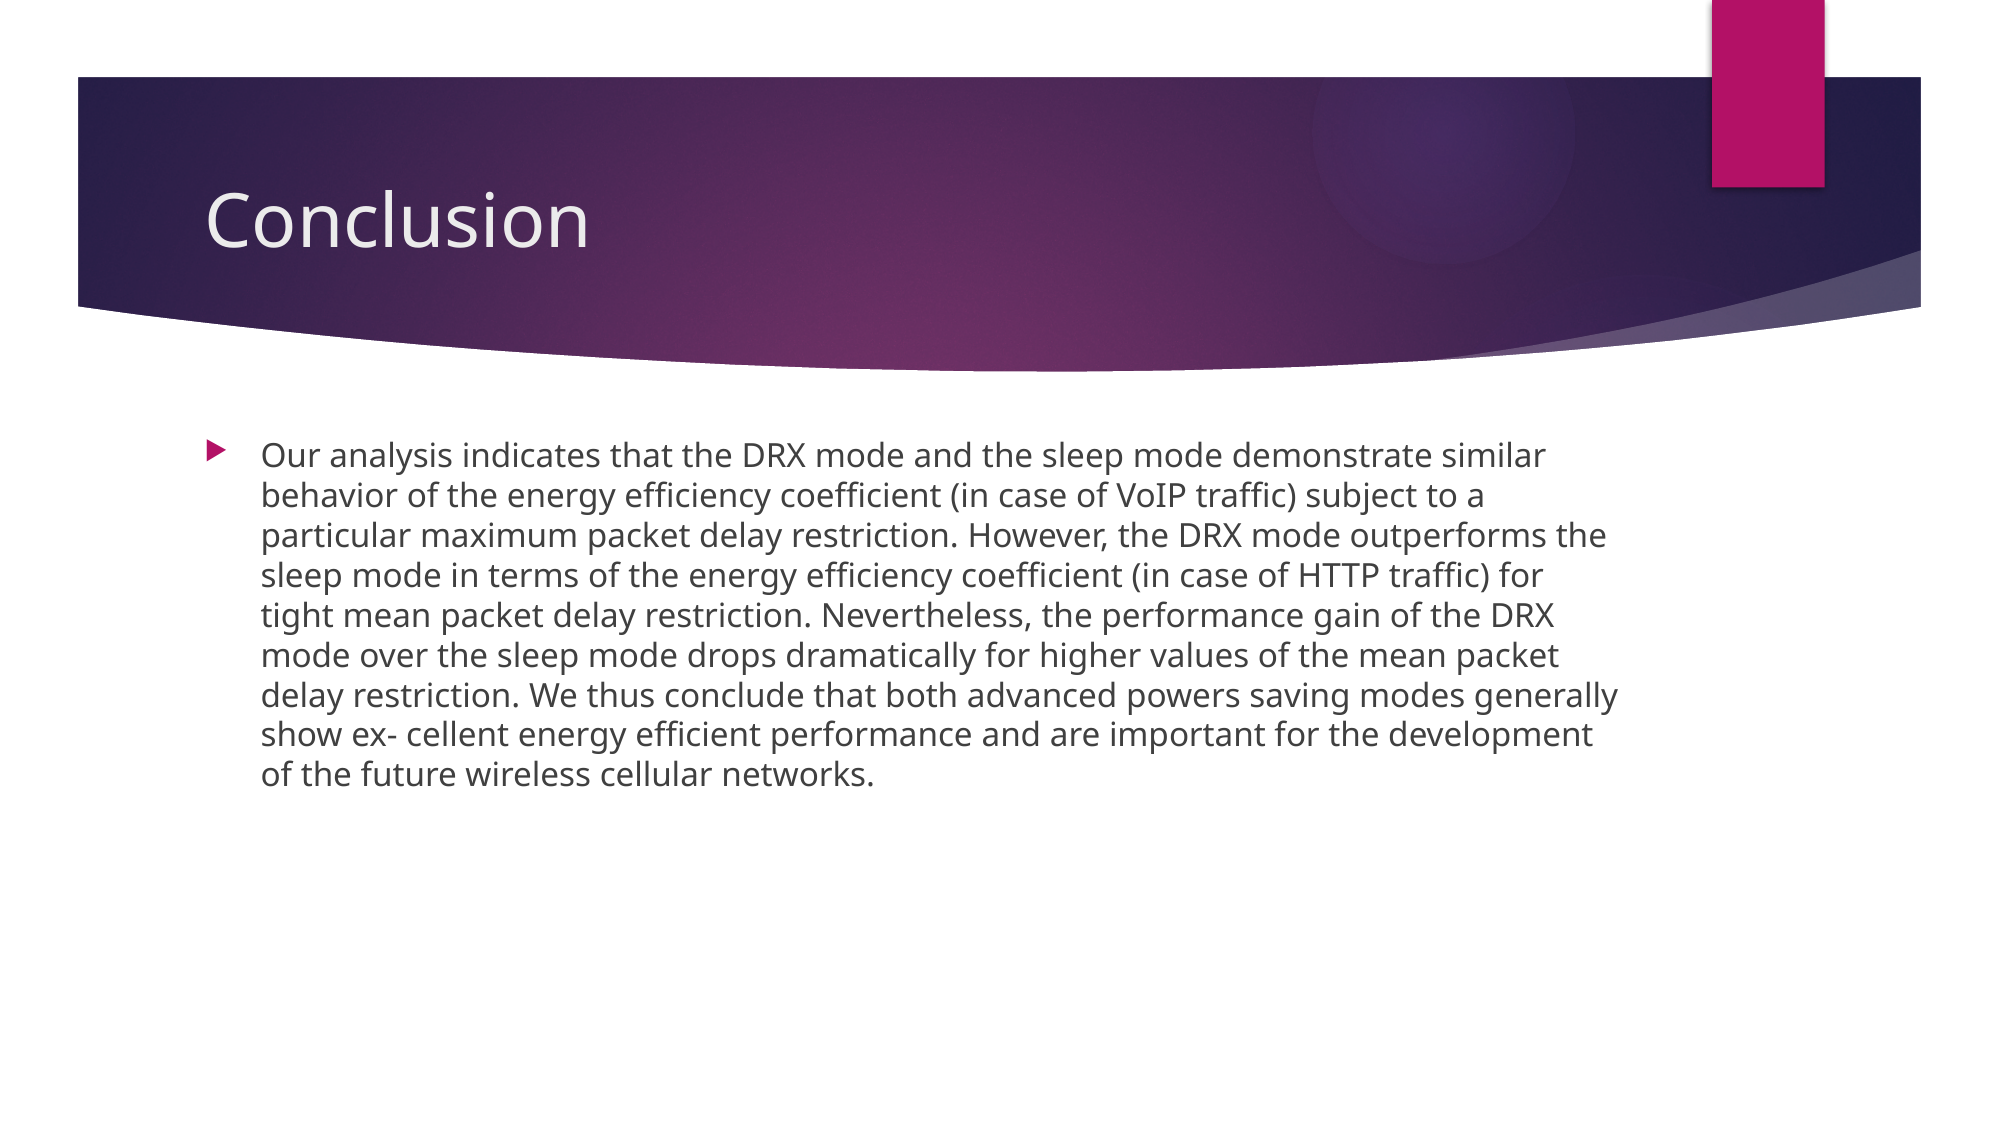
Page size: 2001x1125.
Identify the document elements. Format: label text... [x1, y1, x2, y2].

title Conclusion [189, 159, 1627, 276]
list Our analysis indicates that the DRX mode and the sleep mode demonstrate similar behavior of the energy efficiency coefficient (in case of VoIP traffic) subject to a particular maximum packet delay restriction. However, the DRX mode outperforms the sleep mode in terms of the energy efficiency coefficient (in case of HTTP traffic) for tight mean packet delay restriction. Nevertheless, the performance gain of the DRX mode over the sleep mode drops dramatically for higher values of the mean packet delay restriction. We thus conclude that both advanced powers saving modes generally show ex- cellent energy efficient performance and are important for the development of the future wireless cellular networks. [189, 427, 1638, 988]
